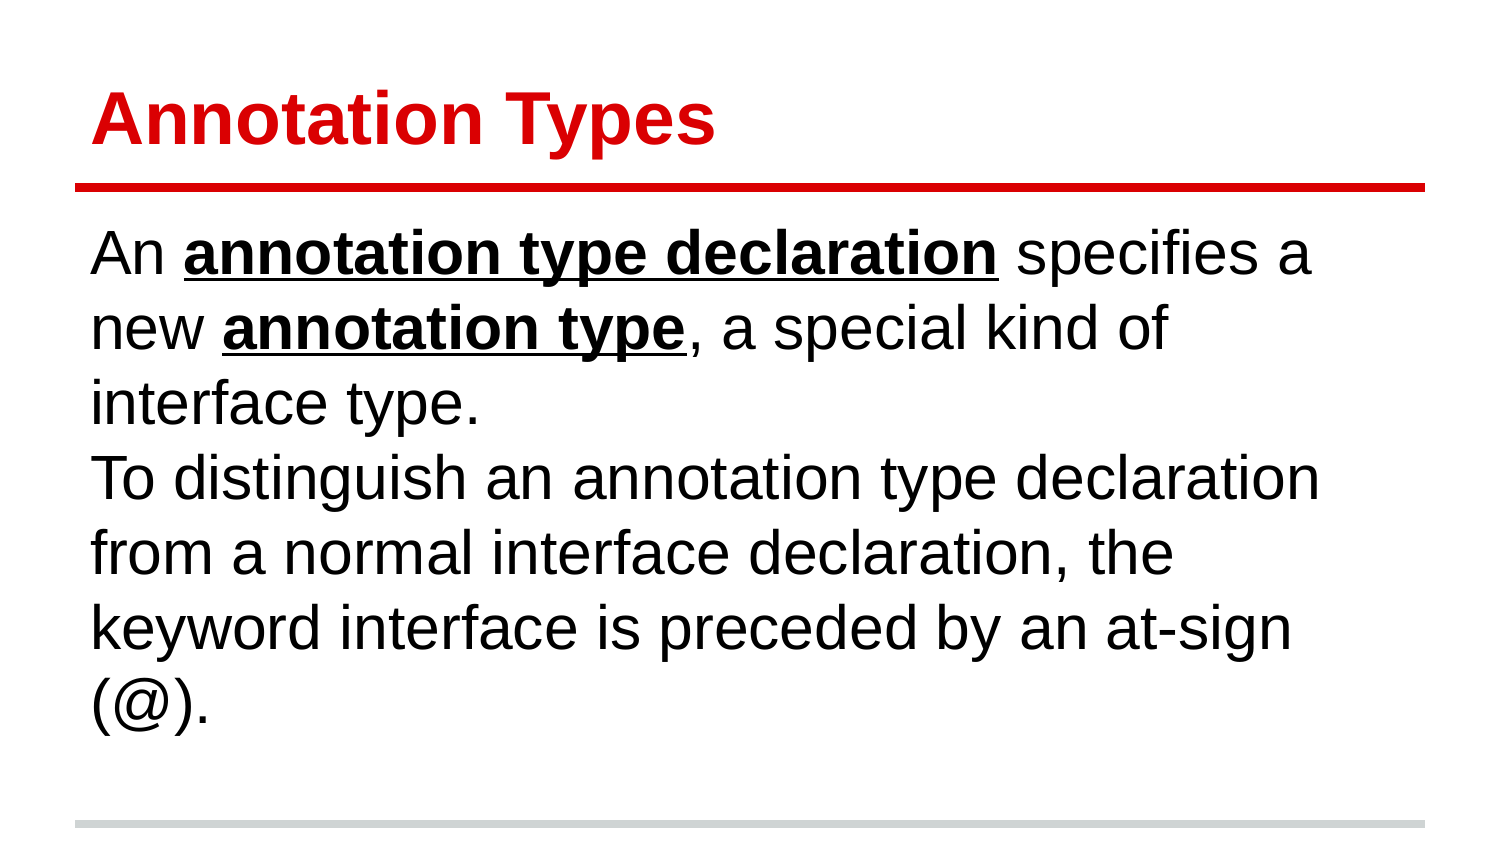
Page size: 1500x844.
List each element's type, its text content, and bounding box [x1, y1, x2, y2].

title Annotation Types [75, 33, 1425, 175]
list An annotation type declaration specifies a new annotation type, a special kind of interface type. To distinguish an annotation type declaration from a normal interface declaration, the keyword interface is preceded by an at-sign (@). [75, 196, 1425, 808]
